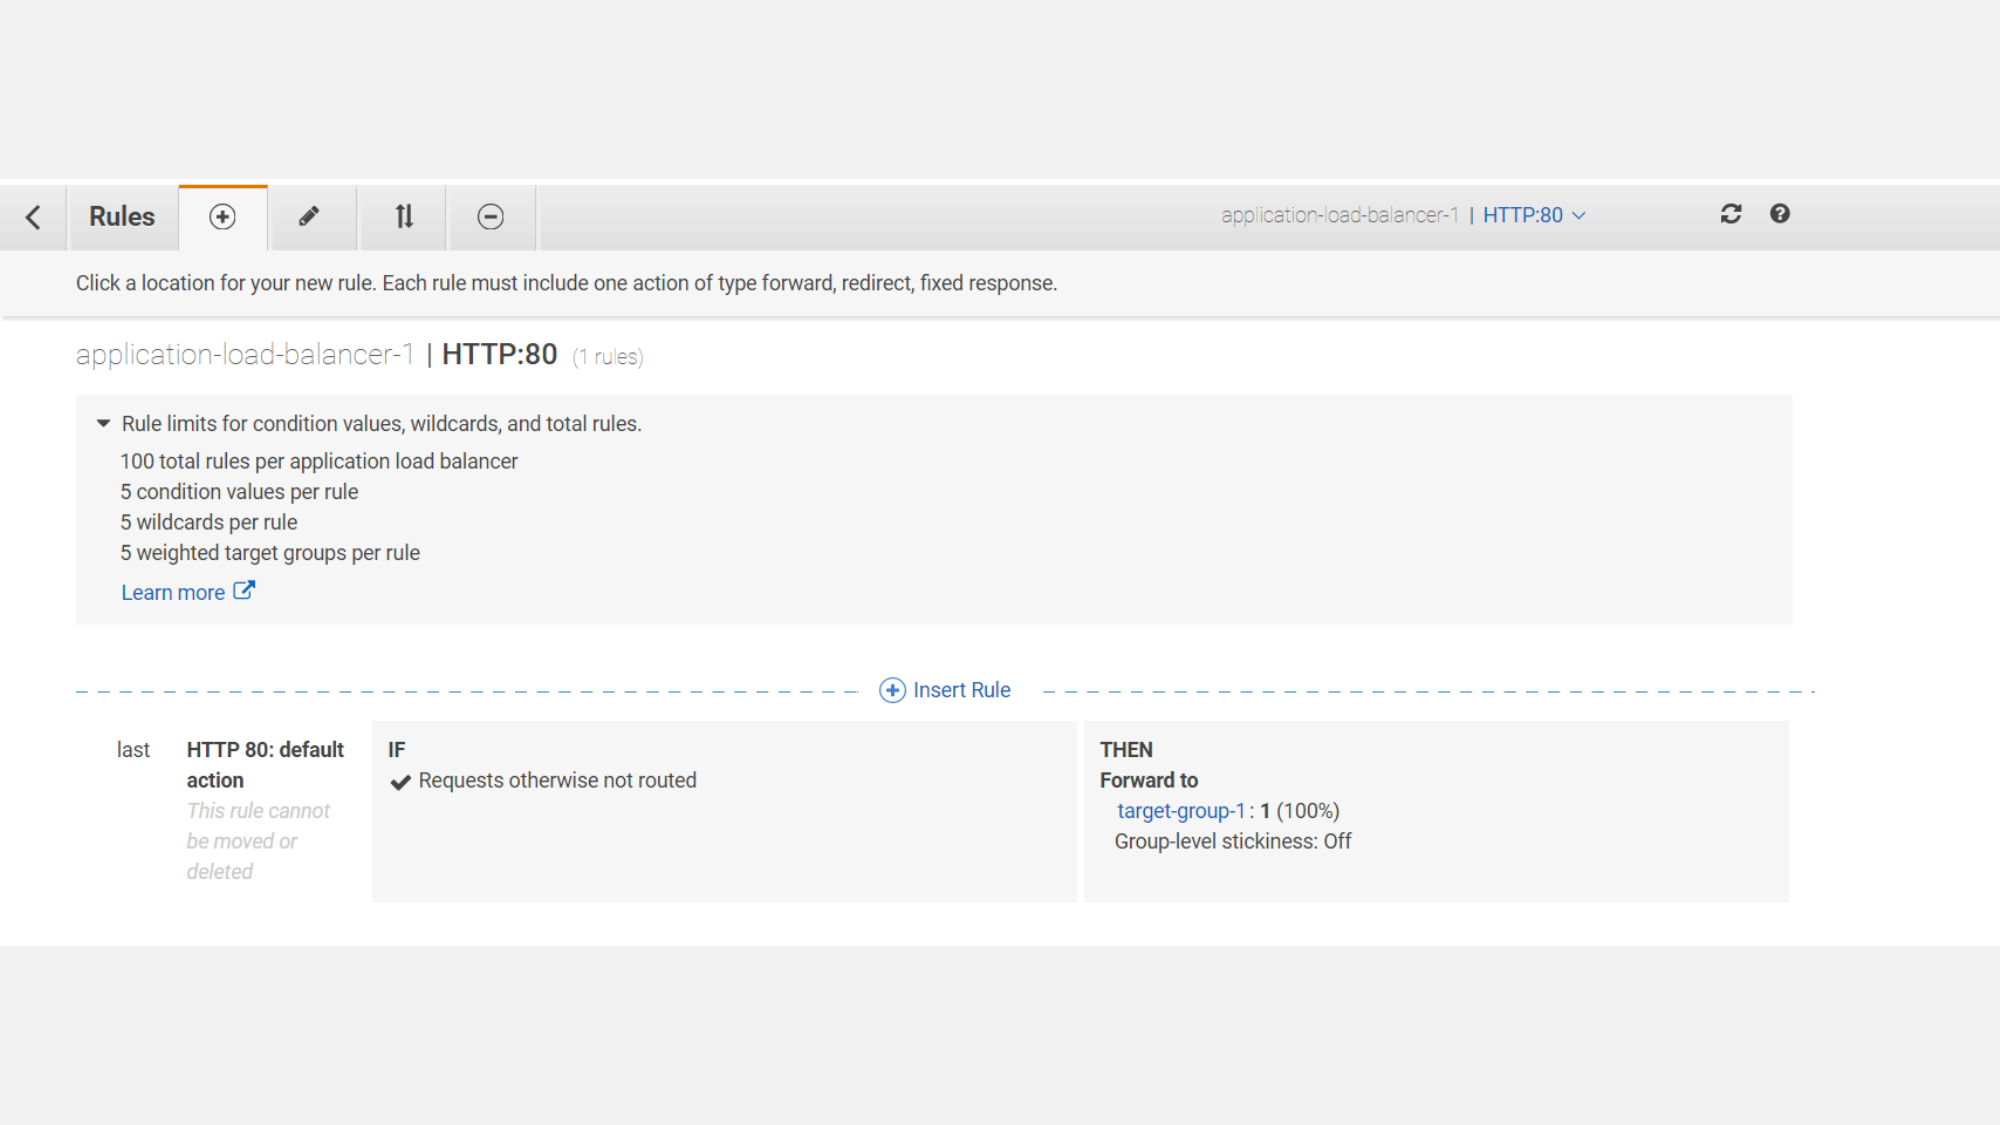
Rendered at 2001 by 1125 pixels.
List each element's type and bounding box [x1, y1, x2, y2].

picture [0, 179, 2000, 946]
